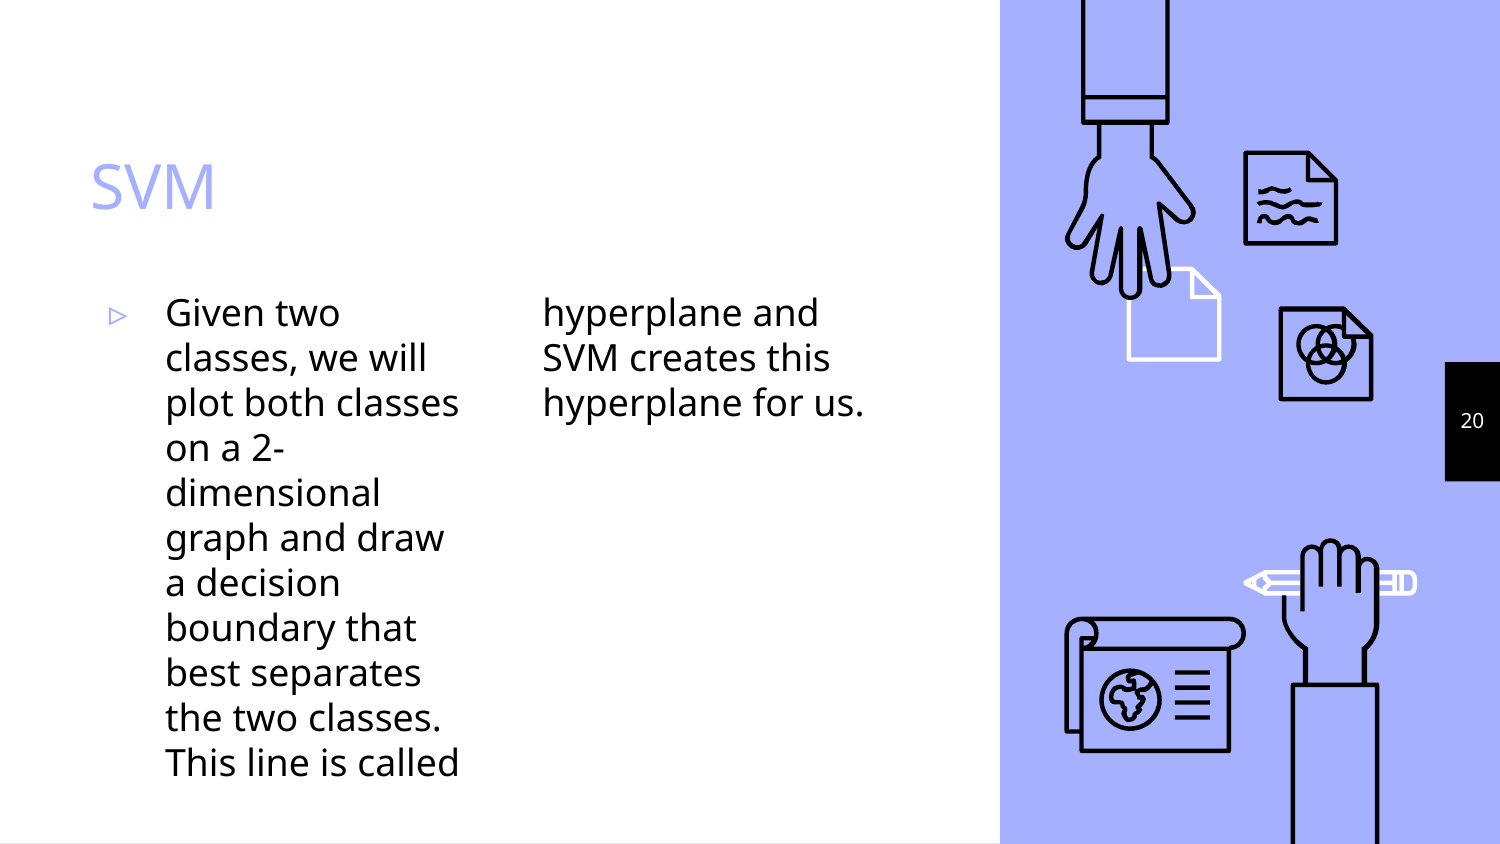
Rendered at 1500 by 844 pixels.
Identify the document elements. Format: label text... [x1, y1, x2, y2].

list hyperplane and SVM creates this hyperplane for us. [508, 274, 918, 792]
slide_number 20 [1444, 362, 1500, 482]
list Given two classes, we will plot both classes on a 2-dimensional graph and draw a decision boundary that best separates the two classes. This line is called [75, 274, 485, 792]
title SVM [75, 96, 918, 237]
